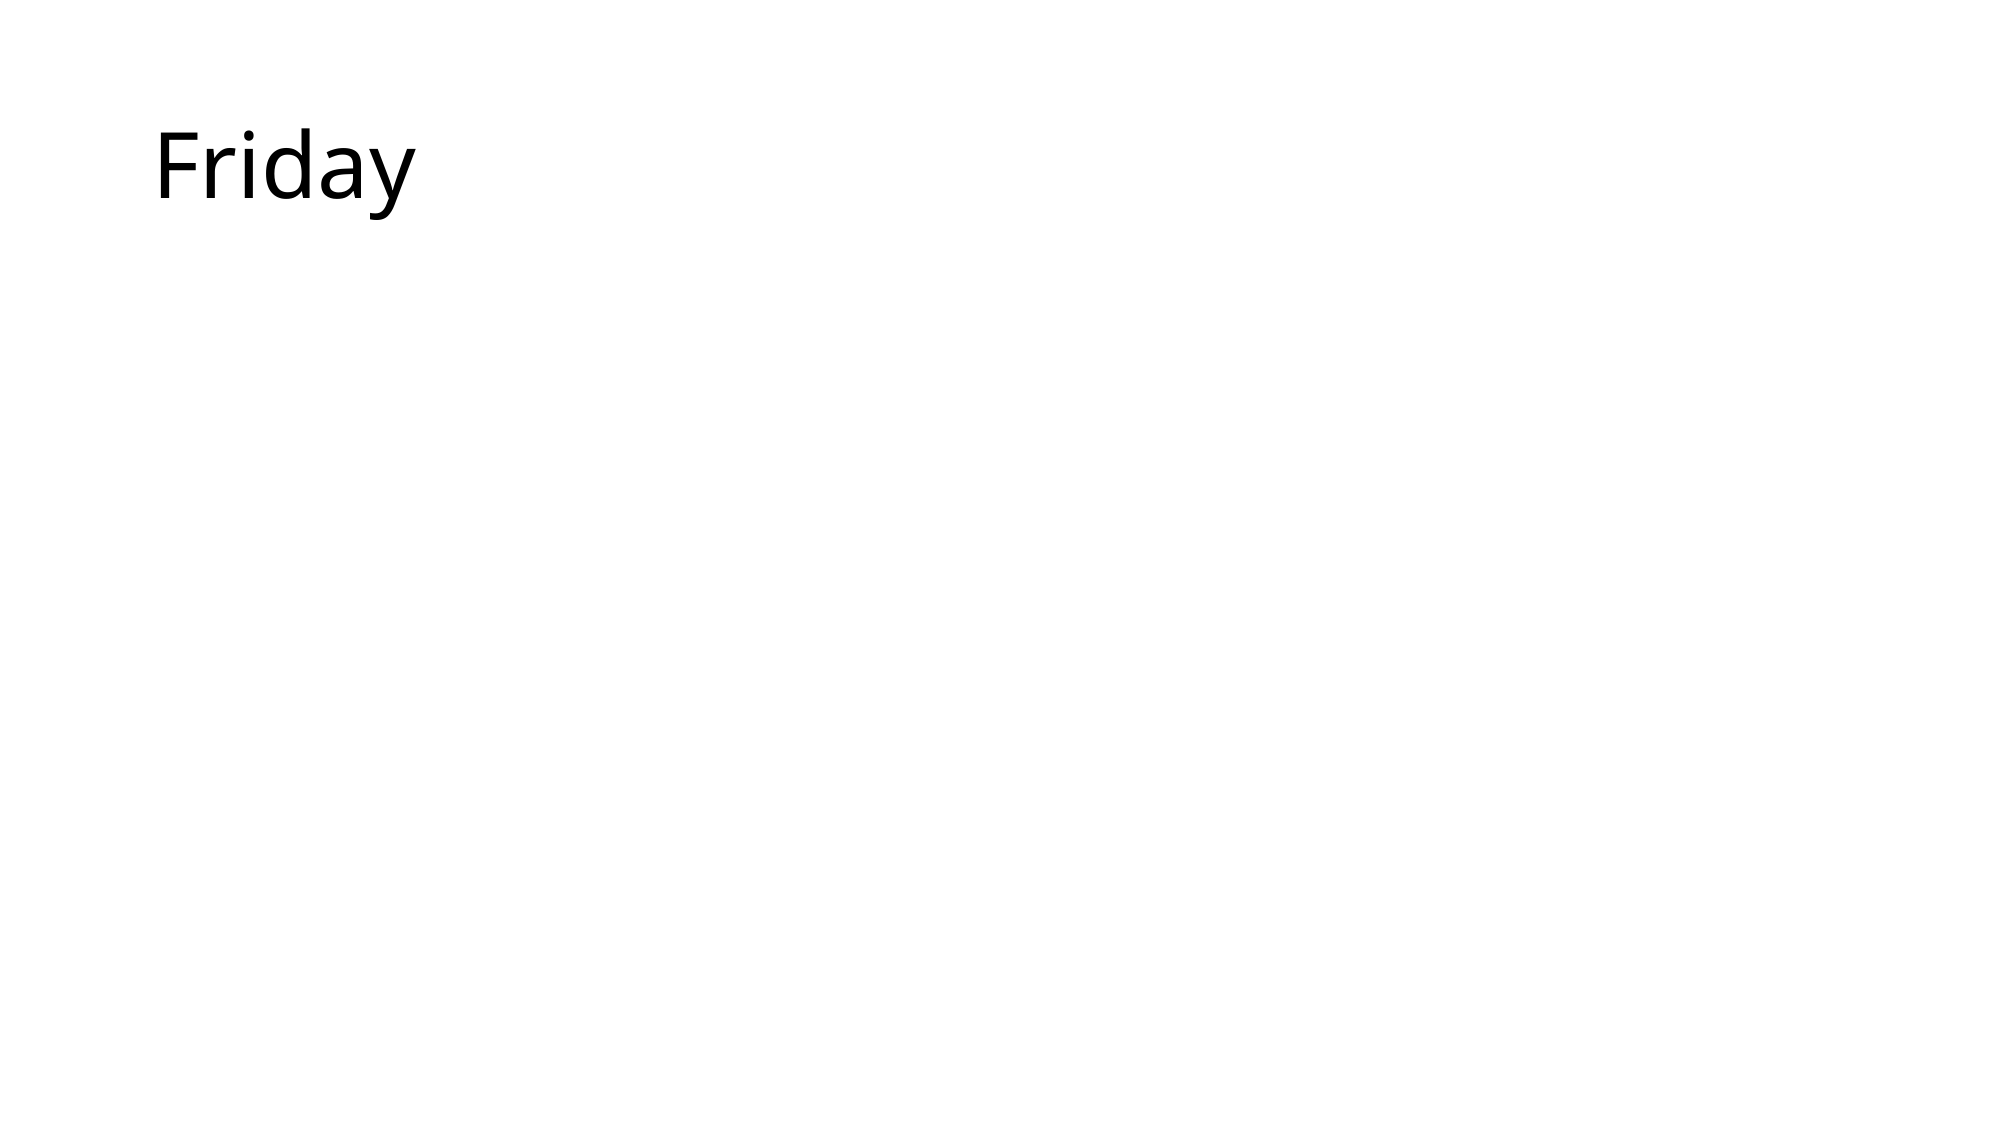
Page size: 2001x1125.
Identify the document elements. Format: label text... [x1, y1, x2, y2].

title Friday [137, 59, 1863, 278]
